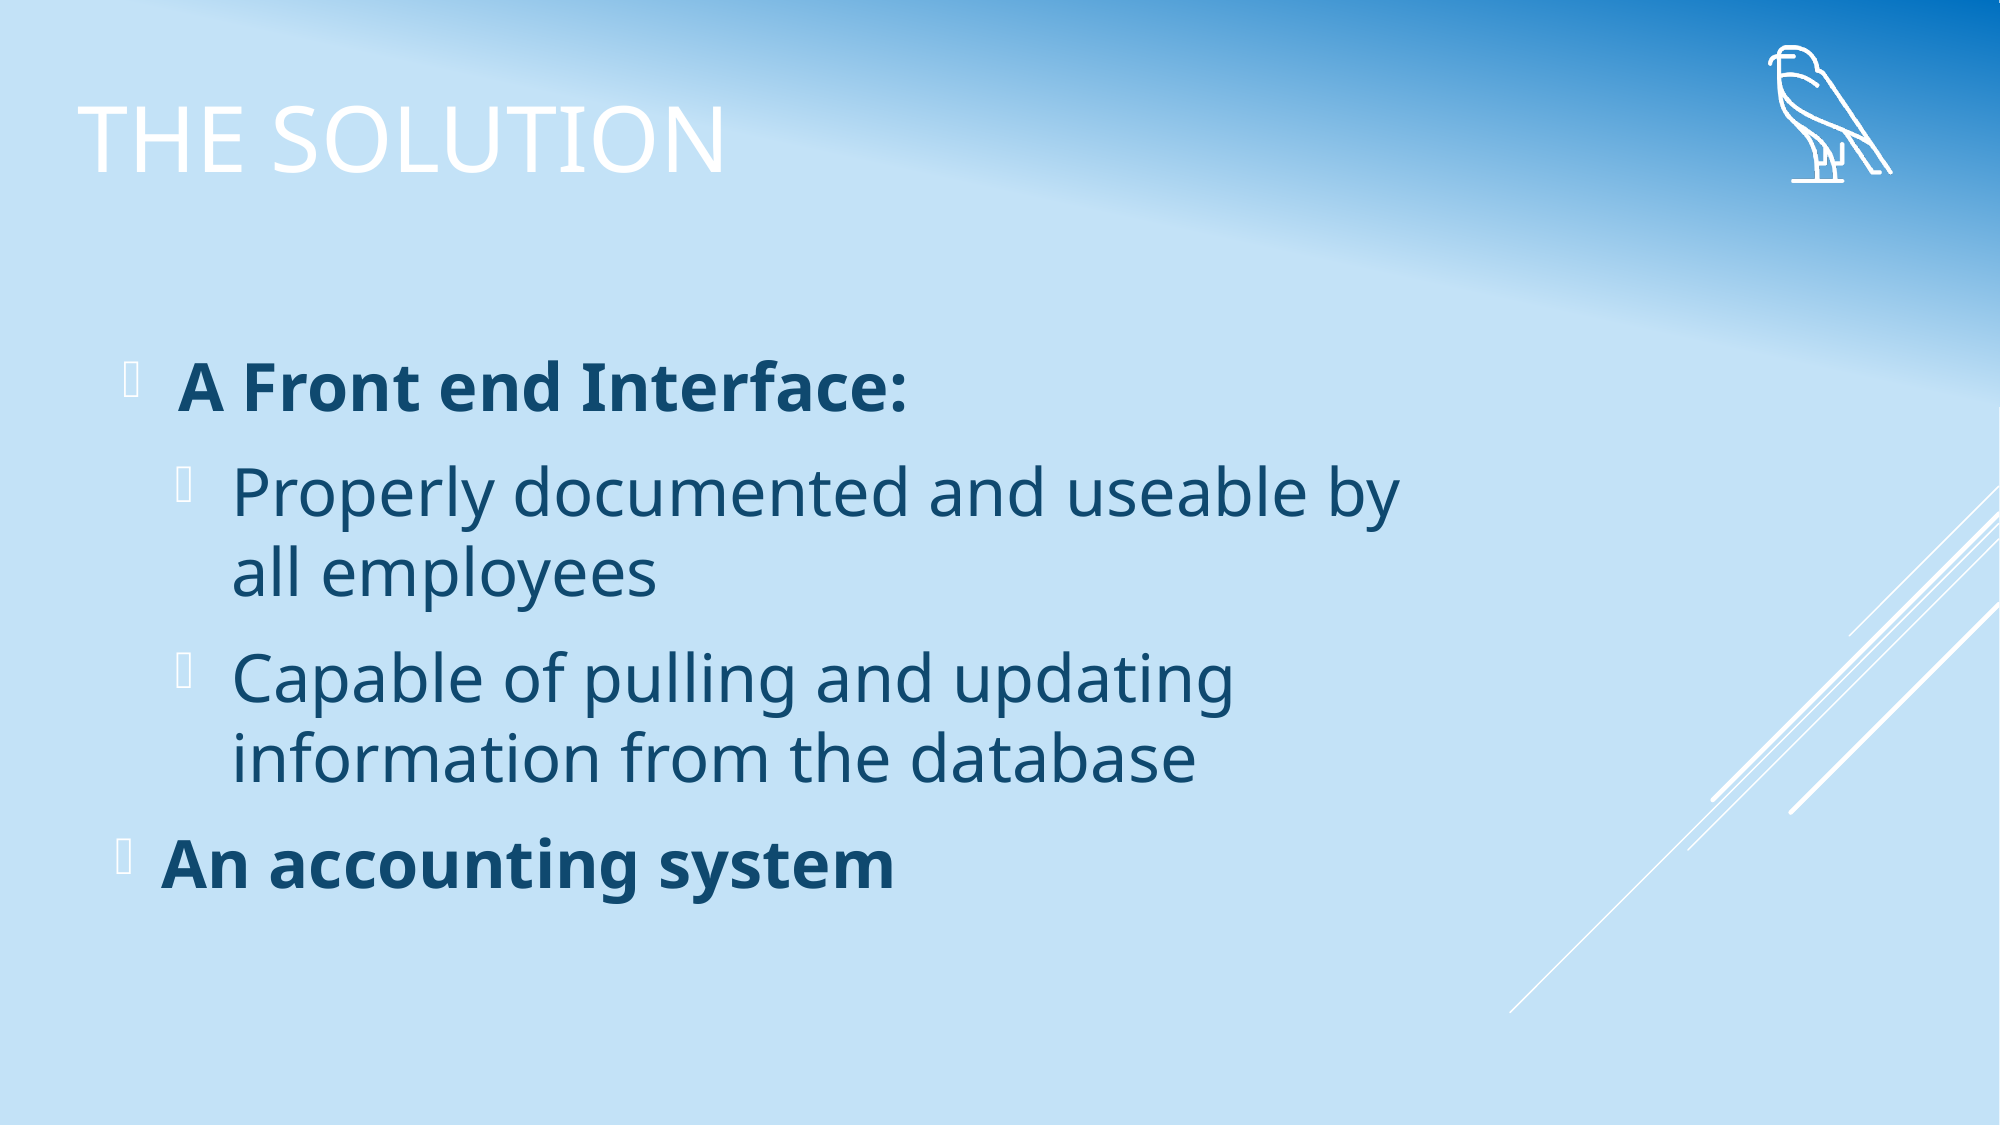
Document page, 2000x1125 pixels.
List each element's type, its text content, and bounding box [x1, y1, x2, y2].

list A Front end Interface: Properly documented and useable by all employees Capable of pulling and updating information from the database An accounting system [99, 387, 1500, 981]
title THE SOLUTION [62, 12, 1462, 260]
picture [1761, 44, 1900, 183]
